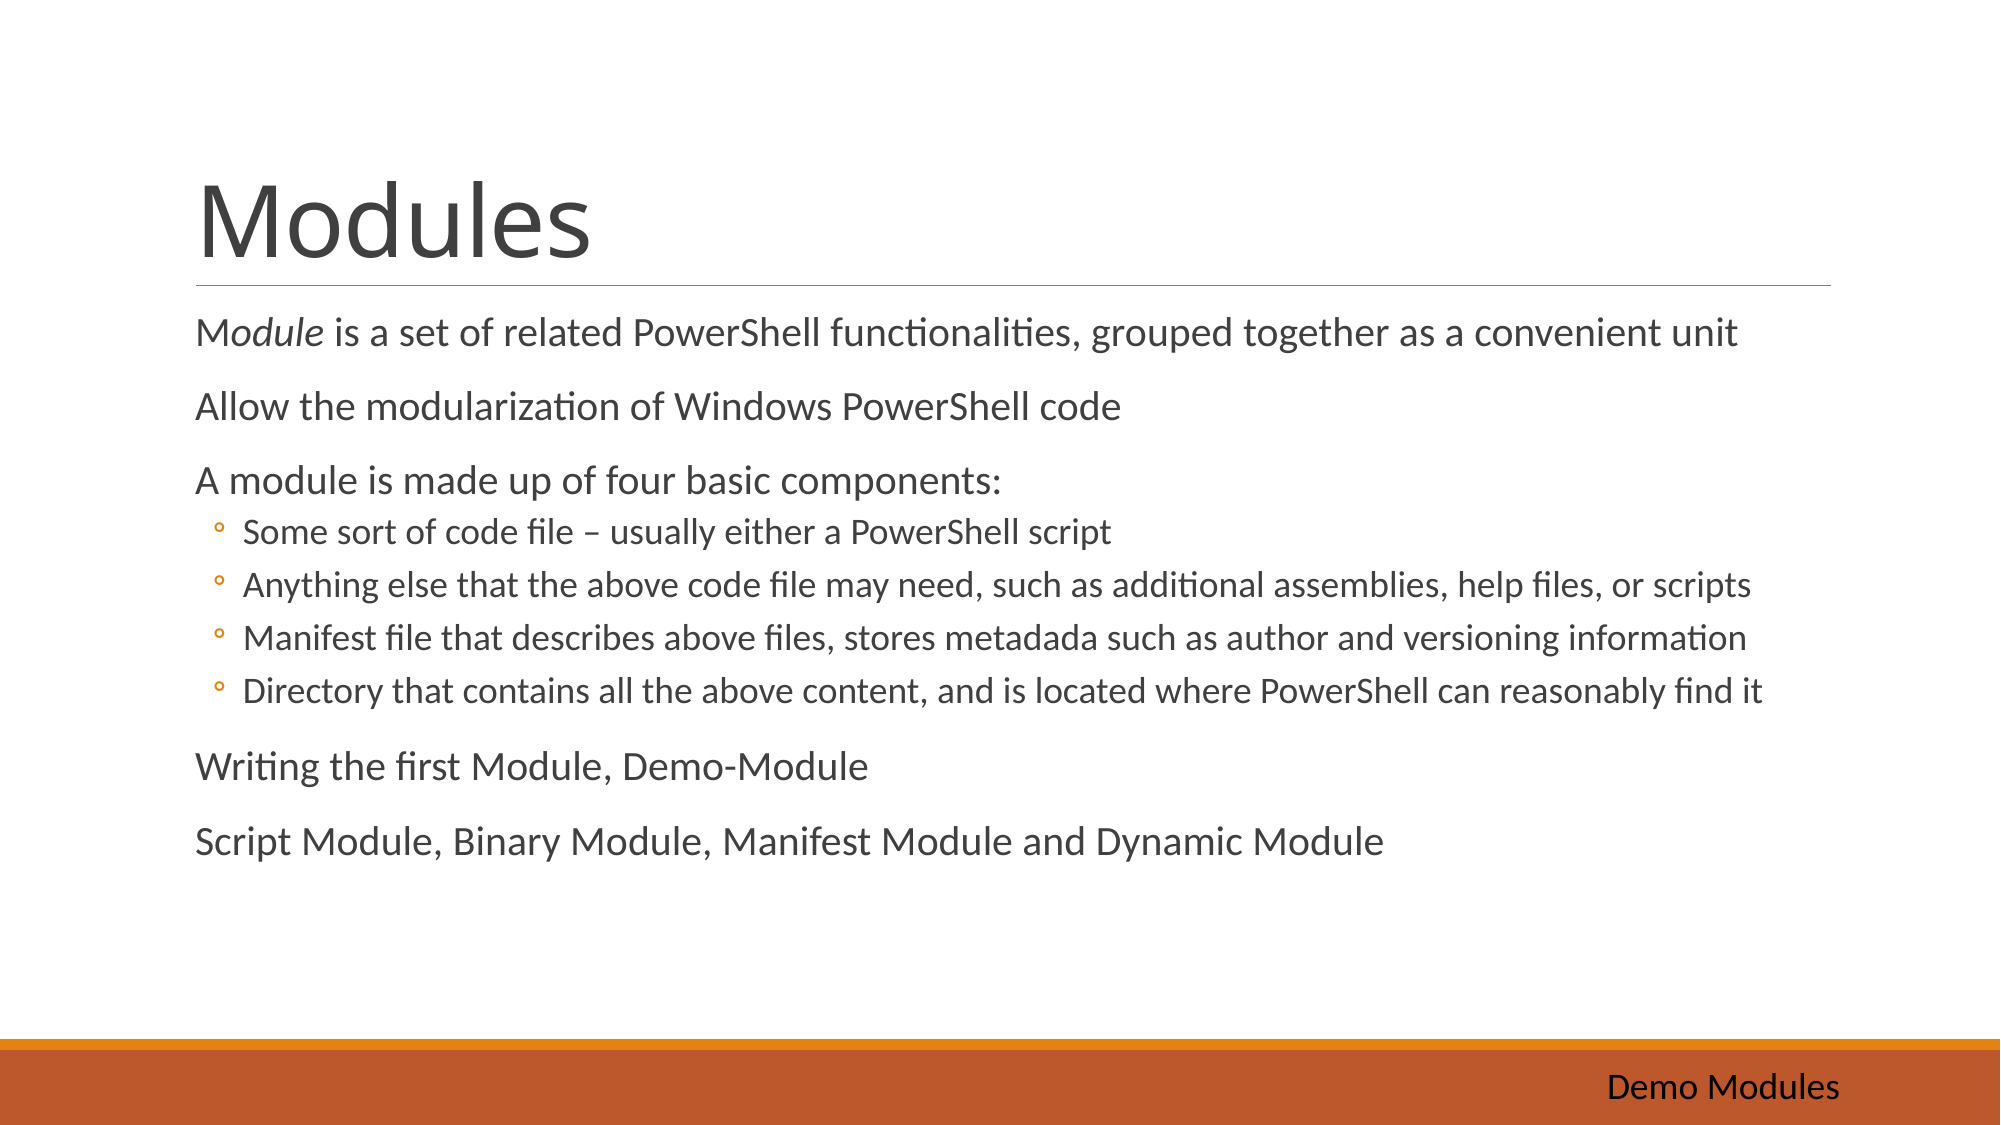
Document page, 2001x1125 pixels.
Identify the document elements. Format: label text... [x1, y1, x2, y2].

text_box Demo Modules [1592, 1054, 1856, 1115]
title Modules [180, 47, 1830, 285]
list Module is a set of related PowerShell functionalities, grouped together as a convenient unit Allow the modularization of Windows PowerShell code A module is made up of four basic components: Some sort of code file – usually either a PowerShell script Anything else that the above code file may need, such as additional assemblies, help files, or scripts Manifest file that describes above files, stores metadada such as author and versioning information Directory that contains all the above content, and is located where PowerShell can reasonably find it Writing the first Module, Demo-Module Script Module, Binary Module, Manifest Module and Dynamic Module [180, 302, 1830, 963]
